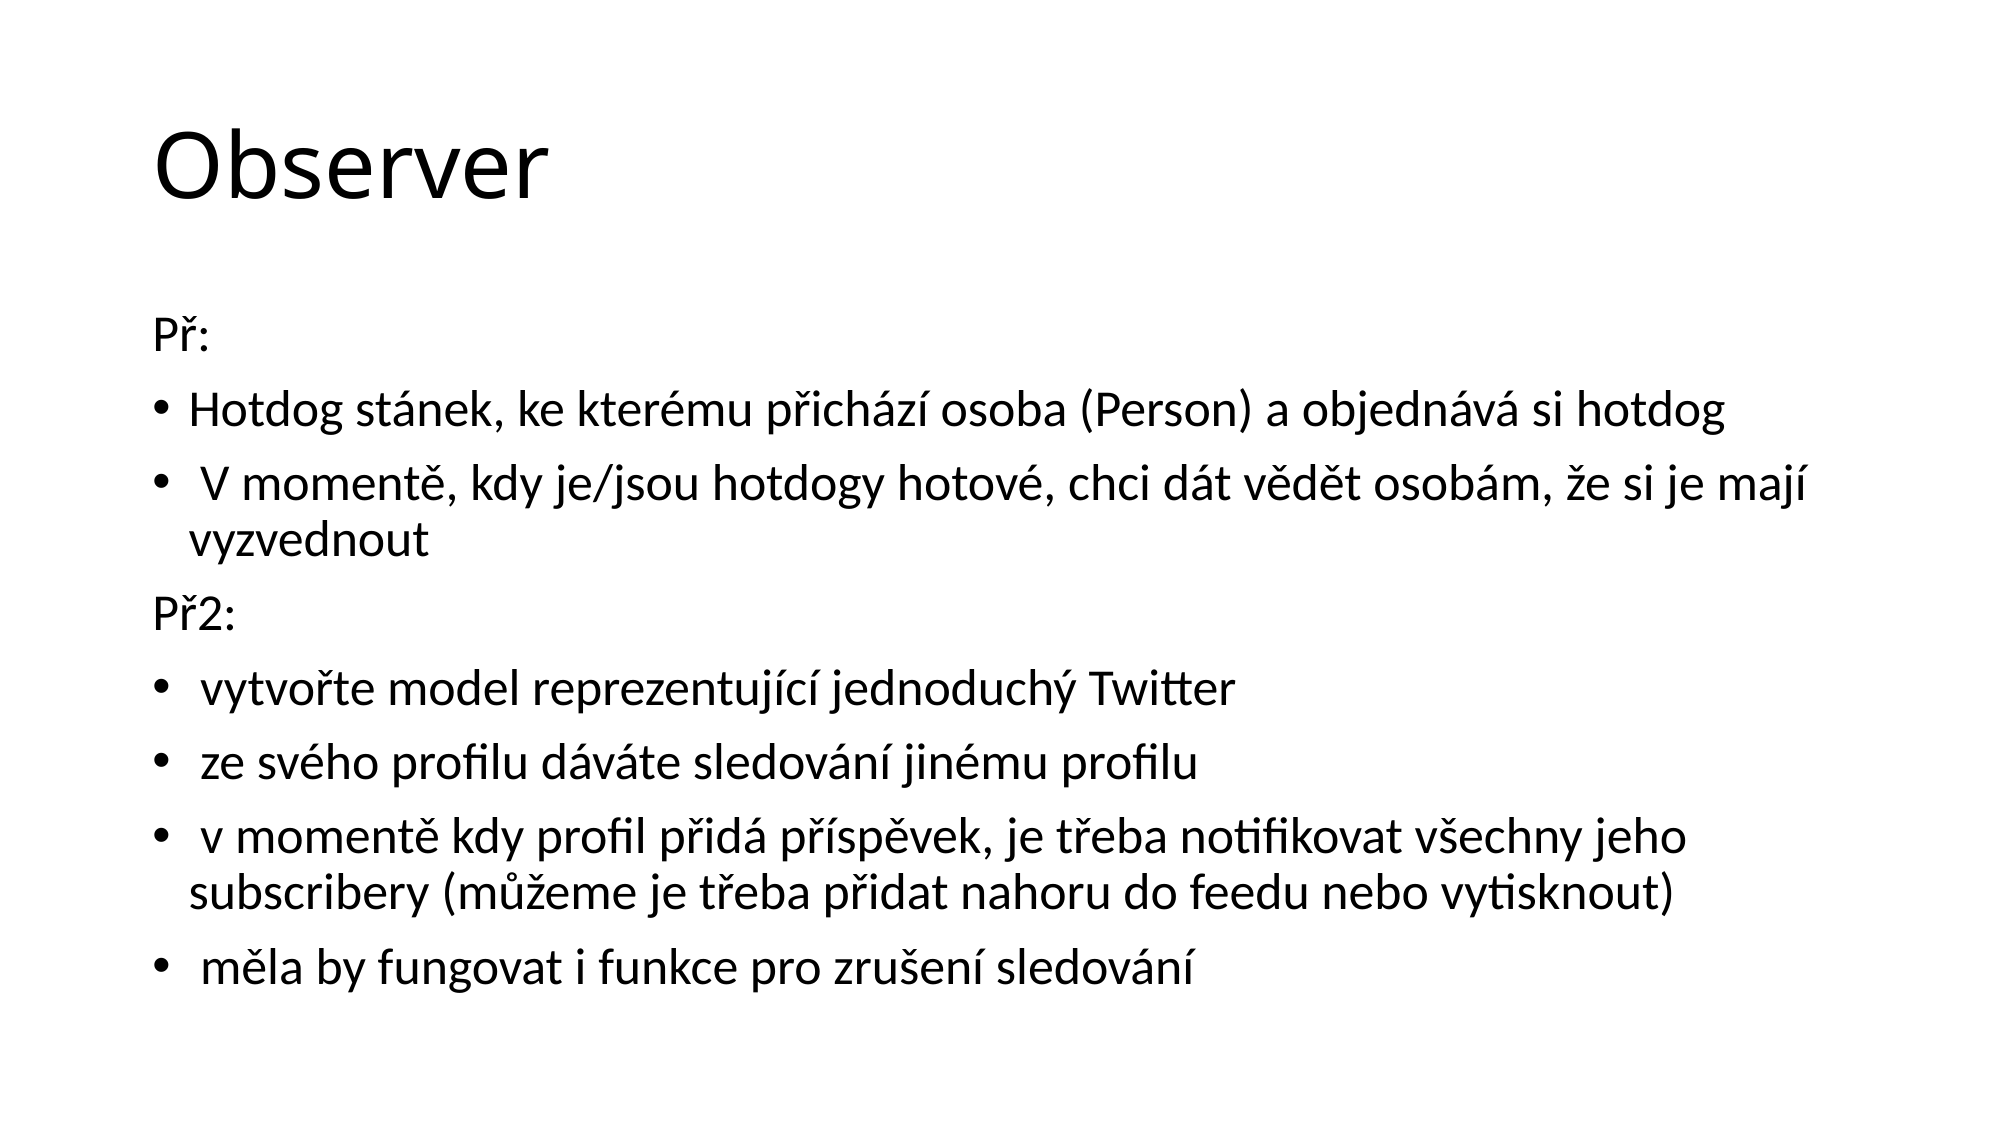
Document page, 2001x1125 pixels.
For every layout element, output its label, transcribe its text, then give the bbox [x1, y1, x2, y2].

title Observer [137, 59, 1863, 278]
list Př: Hotdog stánek, ke kterému přichází osoba (Person) a objednává si hotdog V momentě, kdy je/jsou hotdogy hotové, chci dát vědět osobám, že si je mají vyzvednout Př2: vytvořte model reprezentující jednoduchý Twitter ze svého profilu dáváte sledování jinému profilu v momentě kdy profil přidá příspěvek, je třeba notifikovat všechny jeho subscribery (můžeme je třeba přidat nahoru do feedu nebo vytisknout) měla by fungovat i funkce pro zrušení sledování [137, 299, 1863, 1014]
